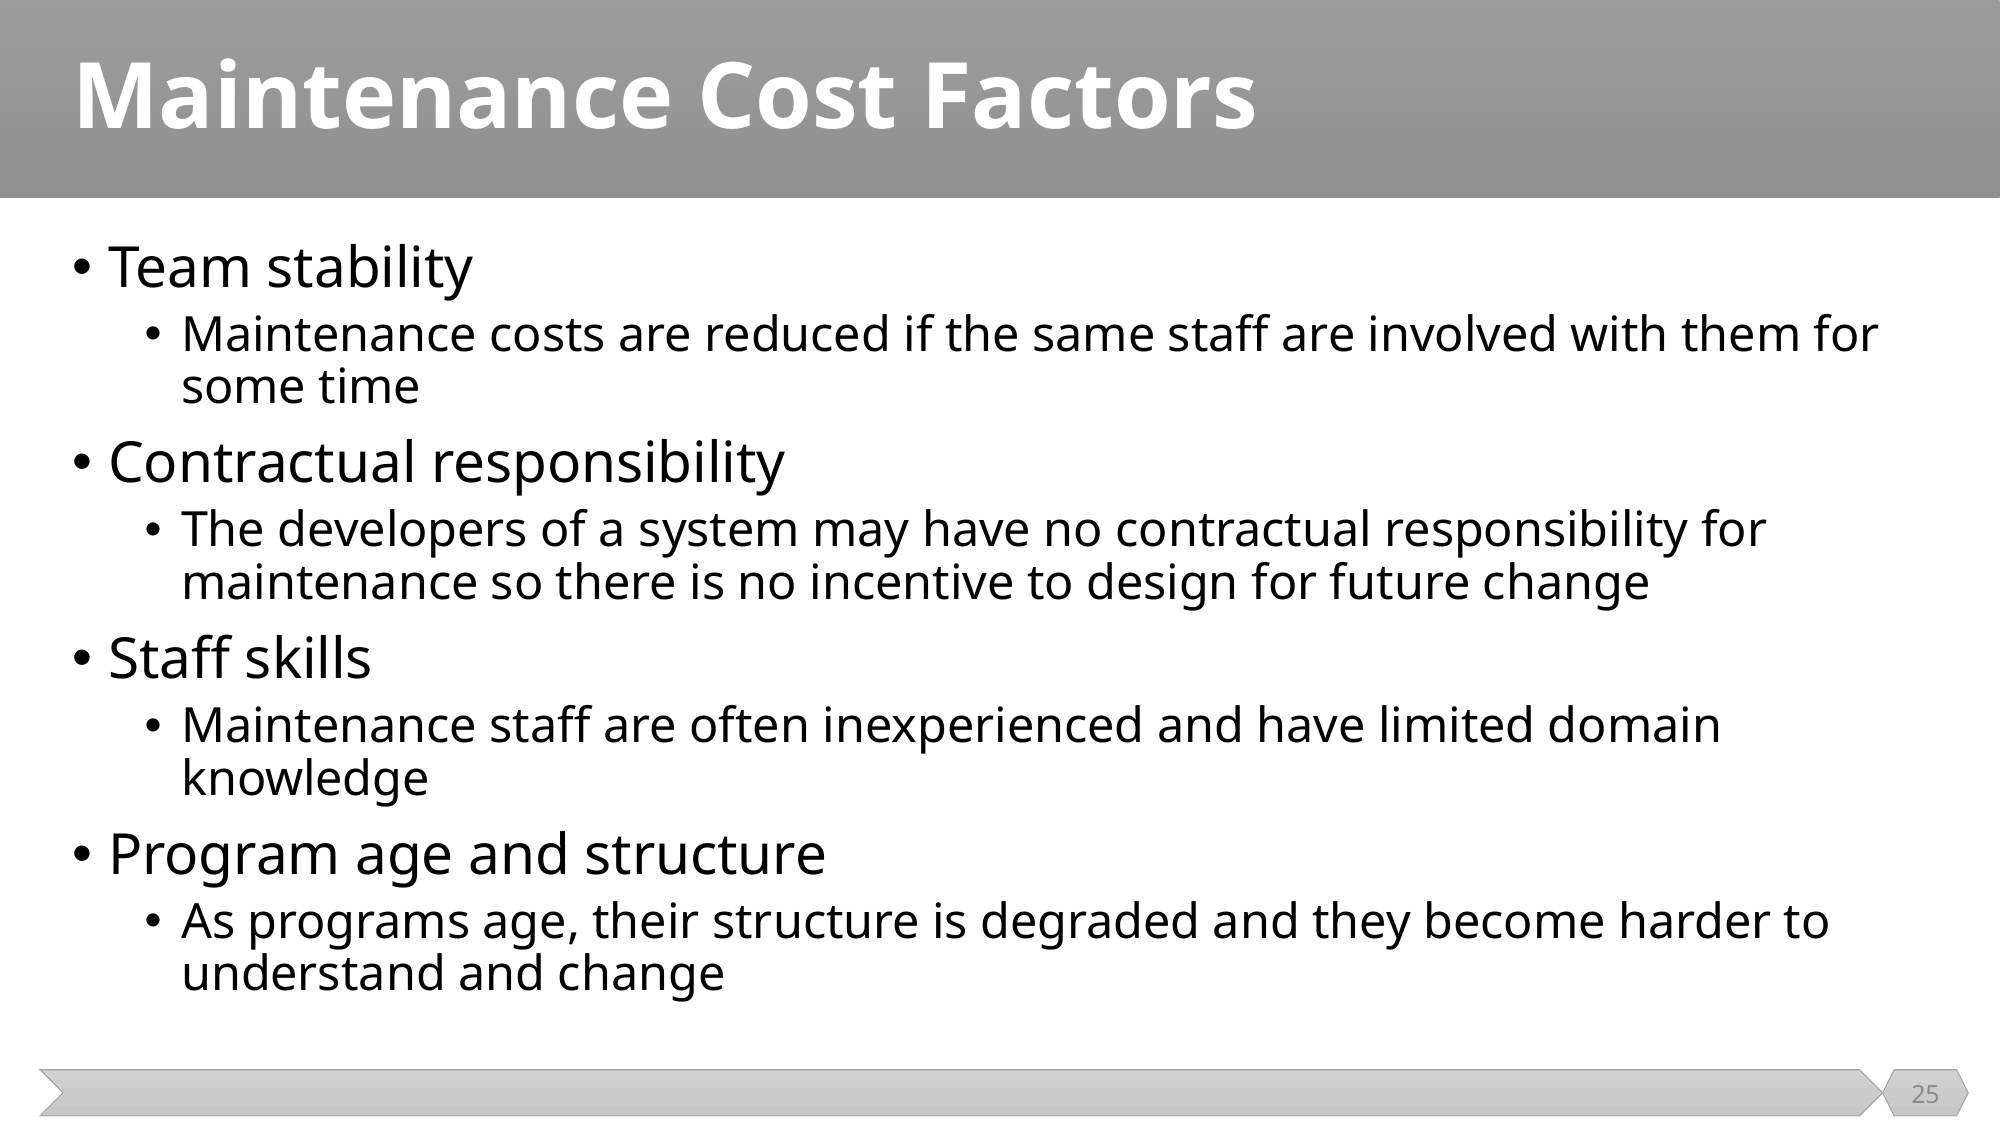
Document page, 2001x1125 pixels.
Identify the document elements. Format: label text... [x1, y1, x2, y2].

title Maintenance Cost Factors [56, 0, 1969, 199]
list Team stability Maintenance costs are reduced if the same staff are involved with them for some time Contractual responsibility The developers of a system may have no contractual responsibility for maintenance so there is no incentive to design for future change Staff skills Maintenance staff are often inexperienced and have limited domain knowledge Program age and structure As programs age, their structure is degraded and they become harder to understand and change [56, 230, 1969, 1010]
slide_number 25 [1882, 1065, 1969, 1125]
